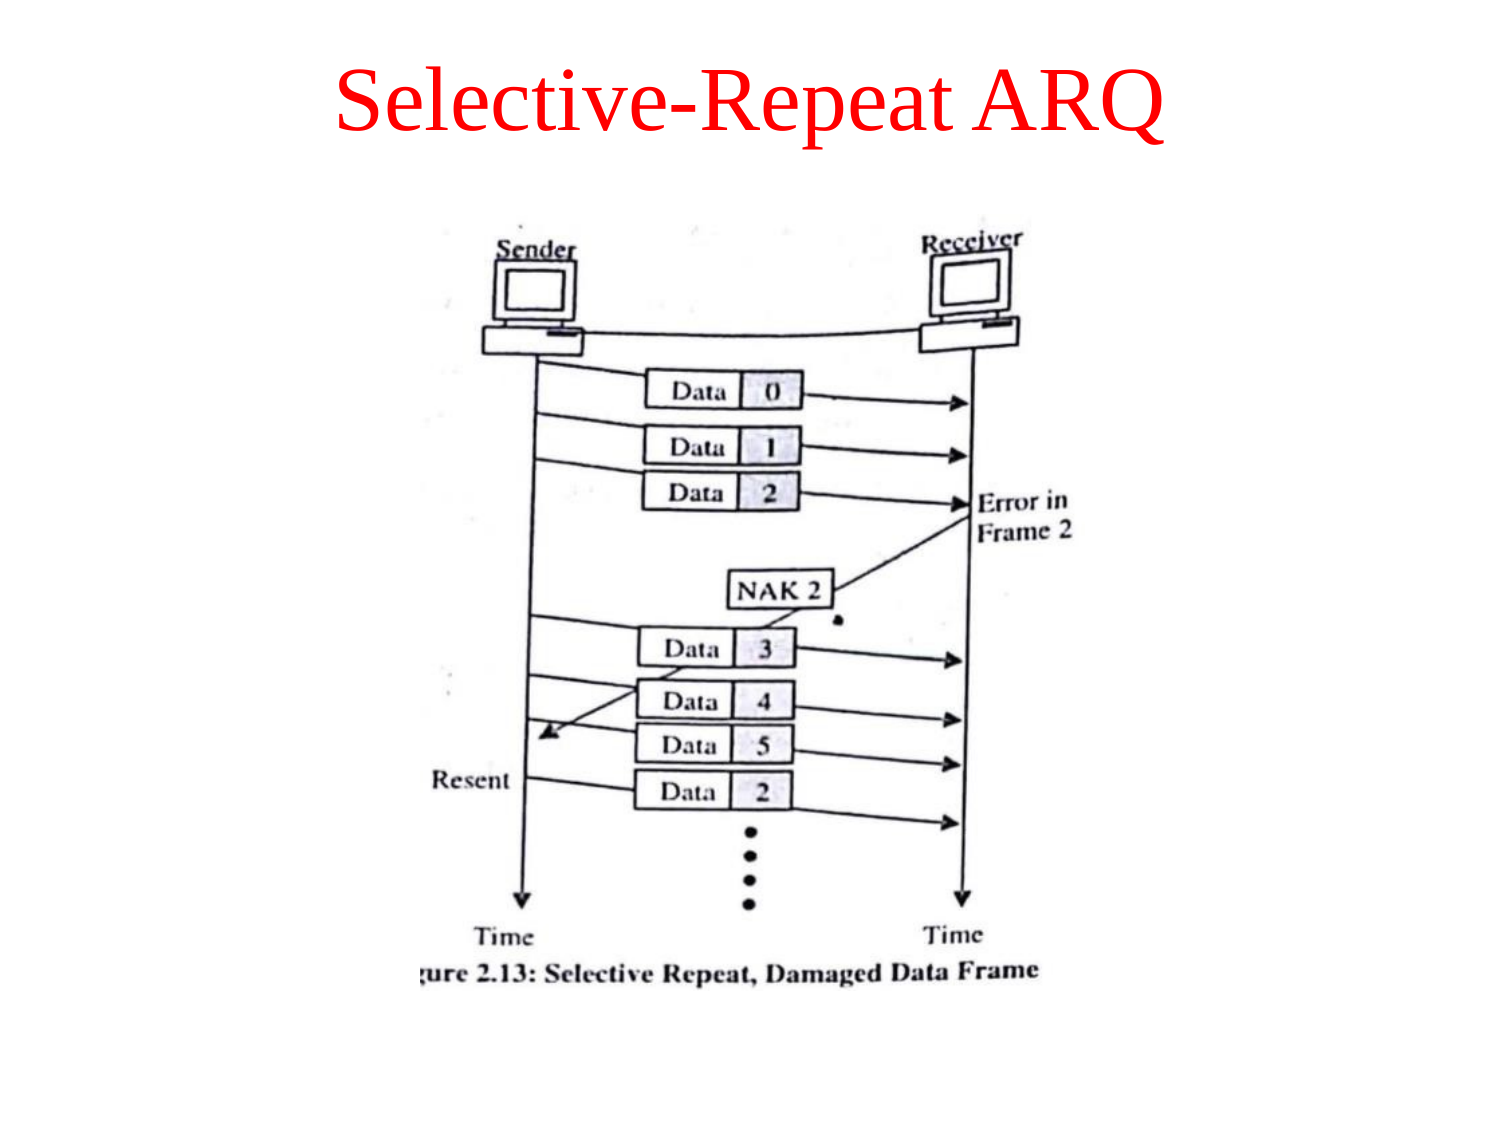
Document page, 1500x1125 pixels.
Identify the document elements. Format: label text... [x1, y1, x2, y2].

title Selective-Repeat ARQ [0, 0, 1500, 188]
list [420, 214, 1085, 992]
